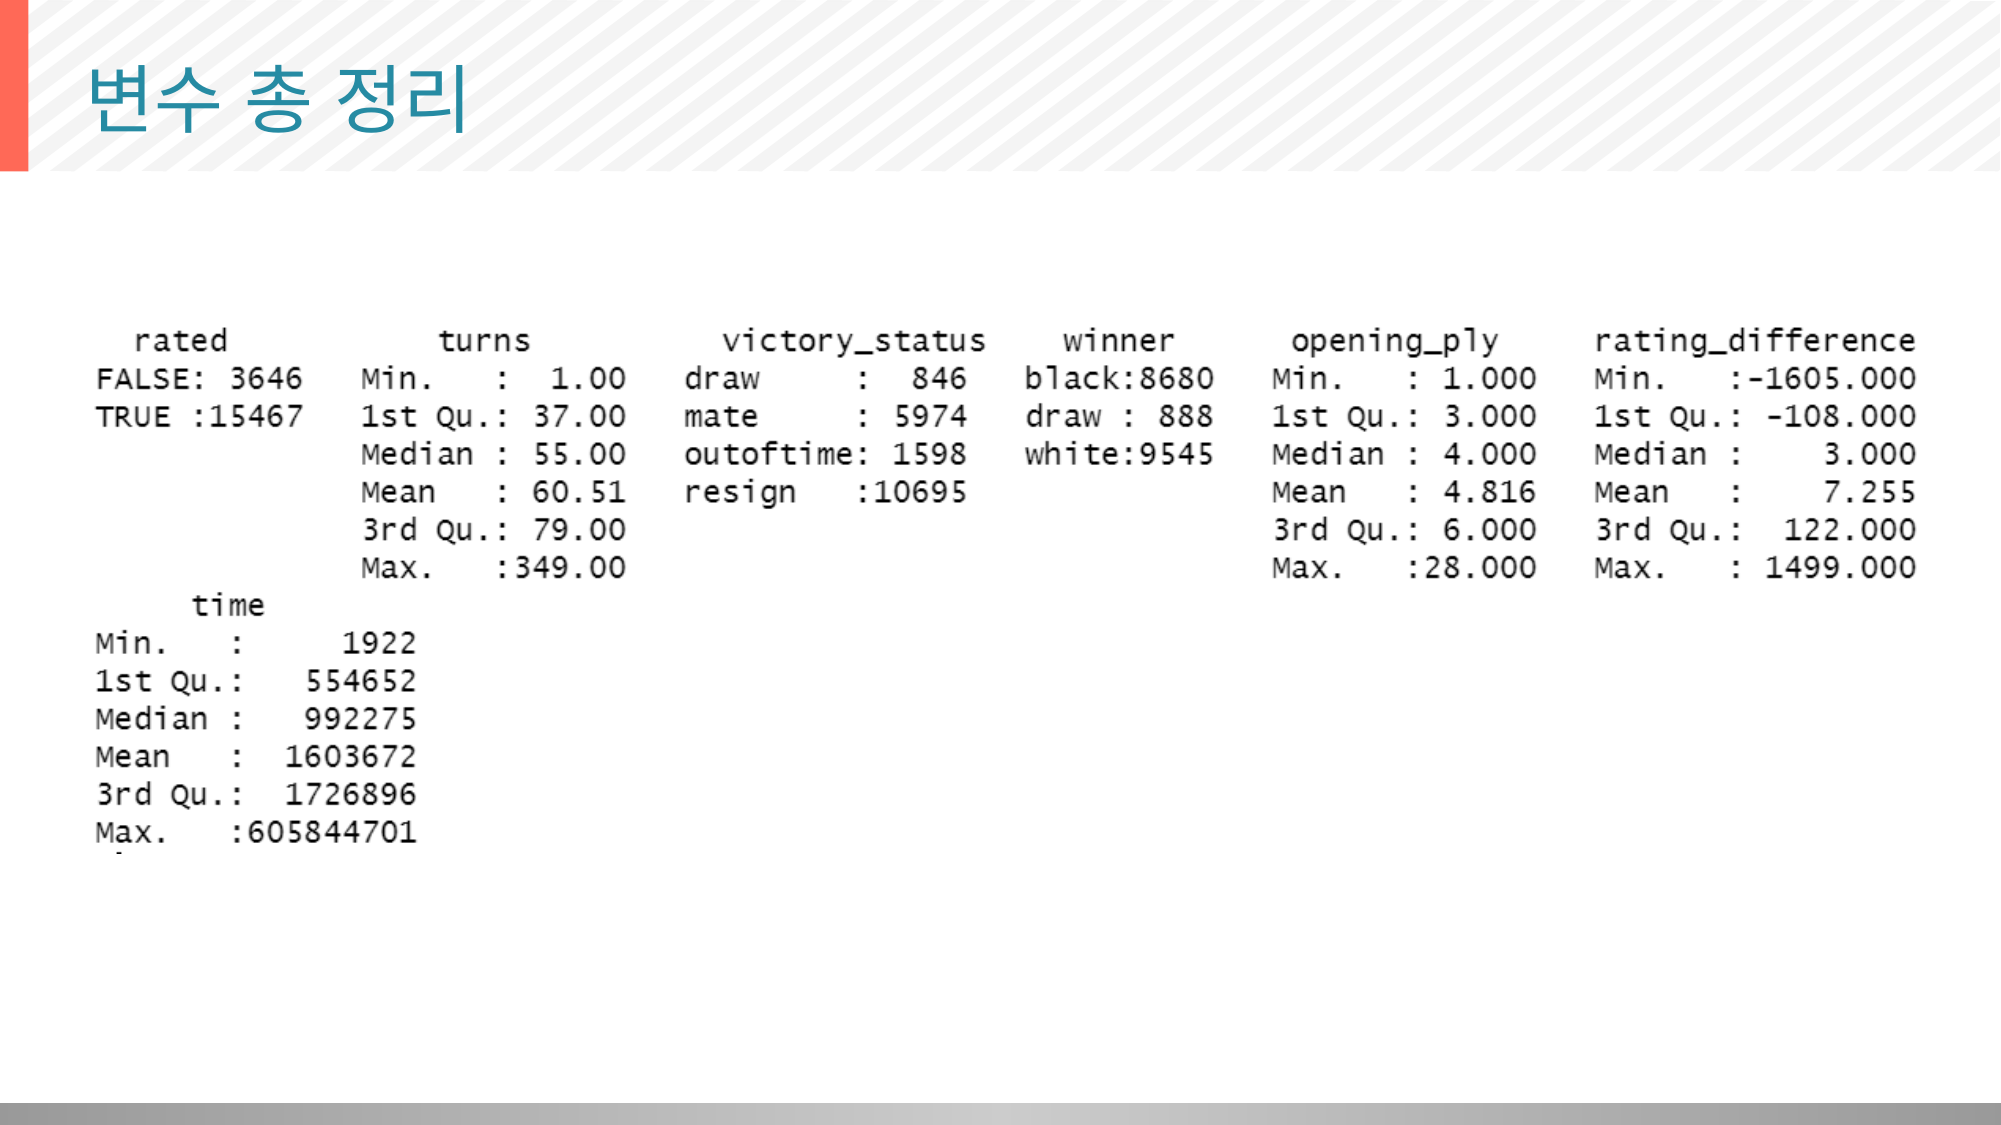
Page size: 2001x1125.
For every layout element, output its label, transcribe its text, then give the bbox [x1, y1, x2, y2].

picture [76, 320, 1934, 854]
title 변수 총 정리 [70, 20, 1925, 175]
